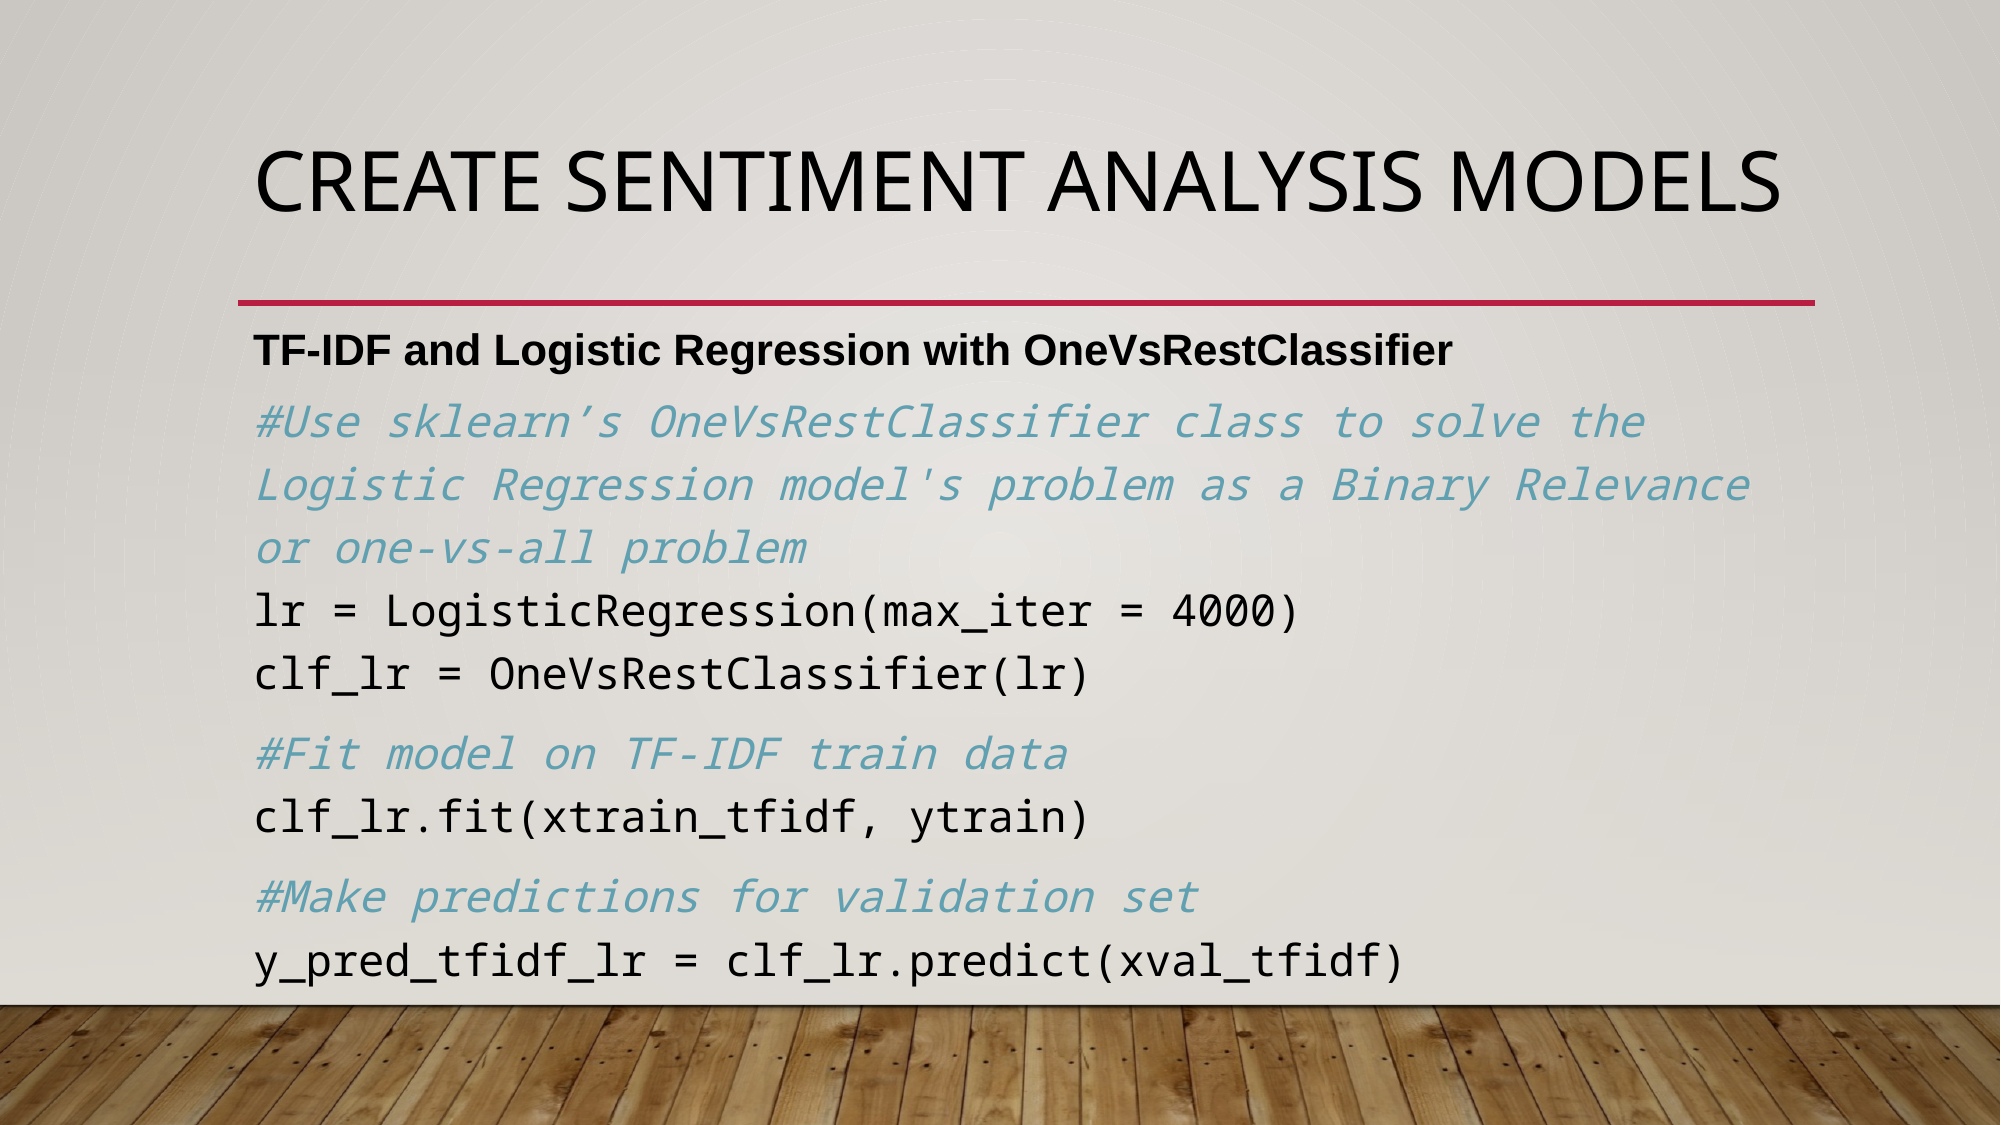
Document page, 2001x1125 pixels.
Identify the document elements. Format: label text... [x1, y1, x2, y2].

title Create Sentiment Analysis models [238, 131, 1814, 304]
list TF-IDF and Logistic Regression with OneVsRestClassifier #Use sklearn’s OneVsRestClassifier class to solve the Logistic Regression model's problem as a Binary Relevance or one-vs-all problem lr = LogisticRegression(max_iter = 4000) clf_lr = OneVsRestClassifier(lr) #Fit model on TF-IDF train data clf_lr.fit(xtrain_tfidf, ytrain) #Make predictions for validation set y_pred_tfidf_lr = clf_lr.predict(xval_tfidf) [238, 304, 1814, 993]
picture [0, 1005, 2000, 1125]
